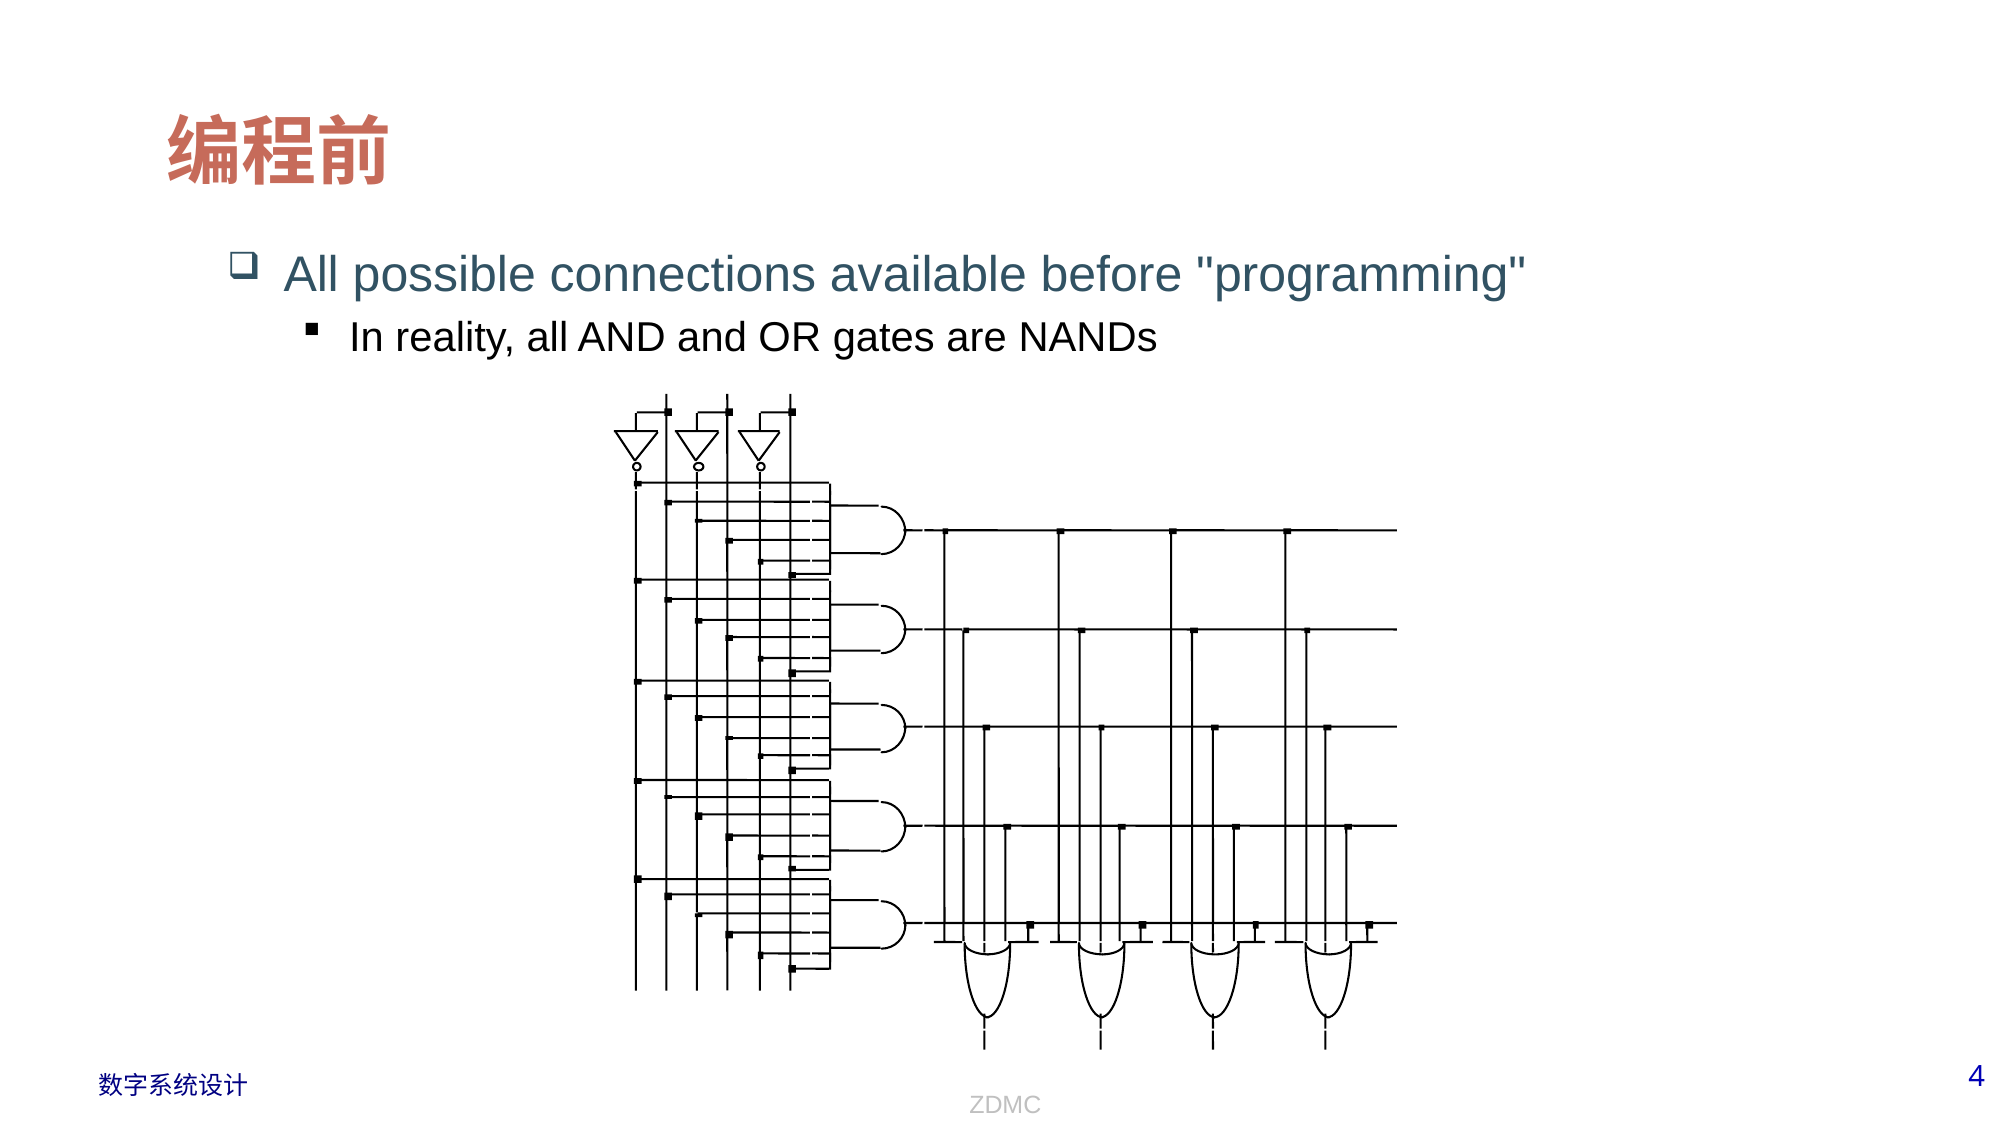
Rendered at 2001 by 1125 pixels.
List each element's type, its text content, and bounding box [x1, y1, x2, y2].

list All possible connections available before "programming" In reality, all AND and OR gates are NANDs [212, 233, 1638, 966]
slide_number 4 [1583, 1050, 2000, 1125]
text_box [613, 393, 1397, 1050]
title 编程前 [151, 87, 1852, 201]
footer ZDMC [518, 1049, 1493, 1125]
